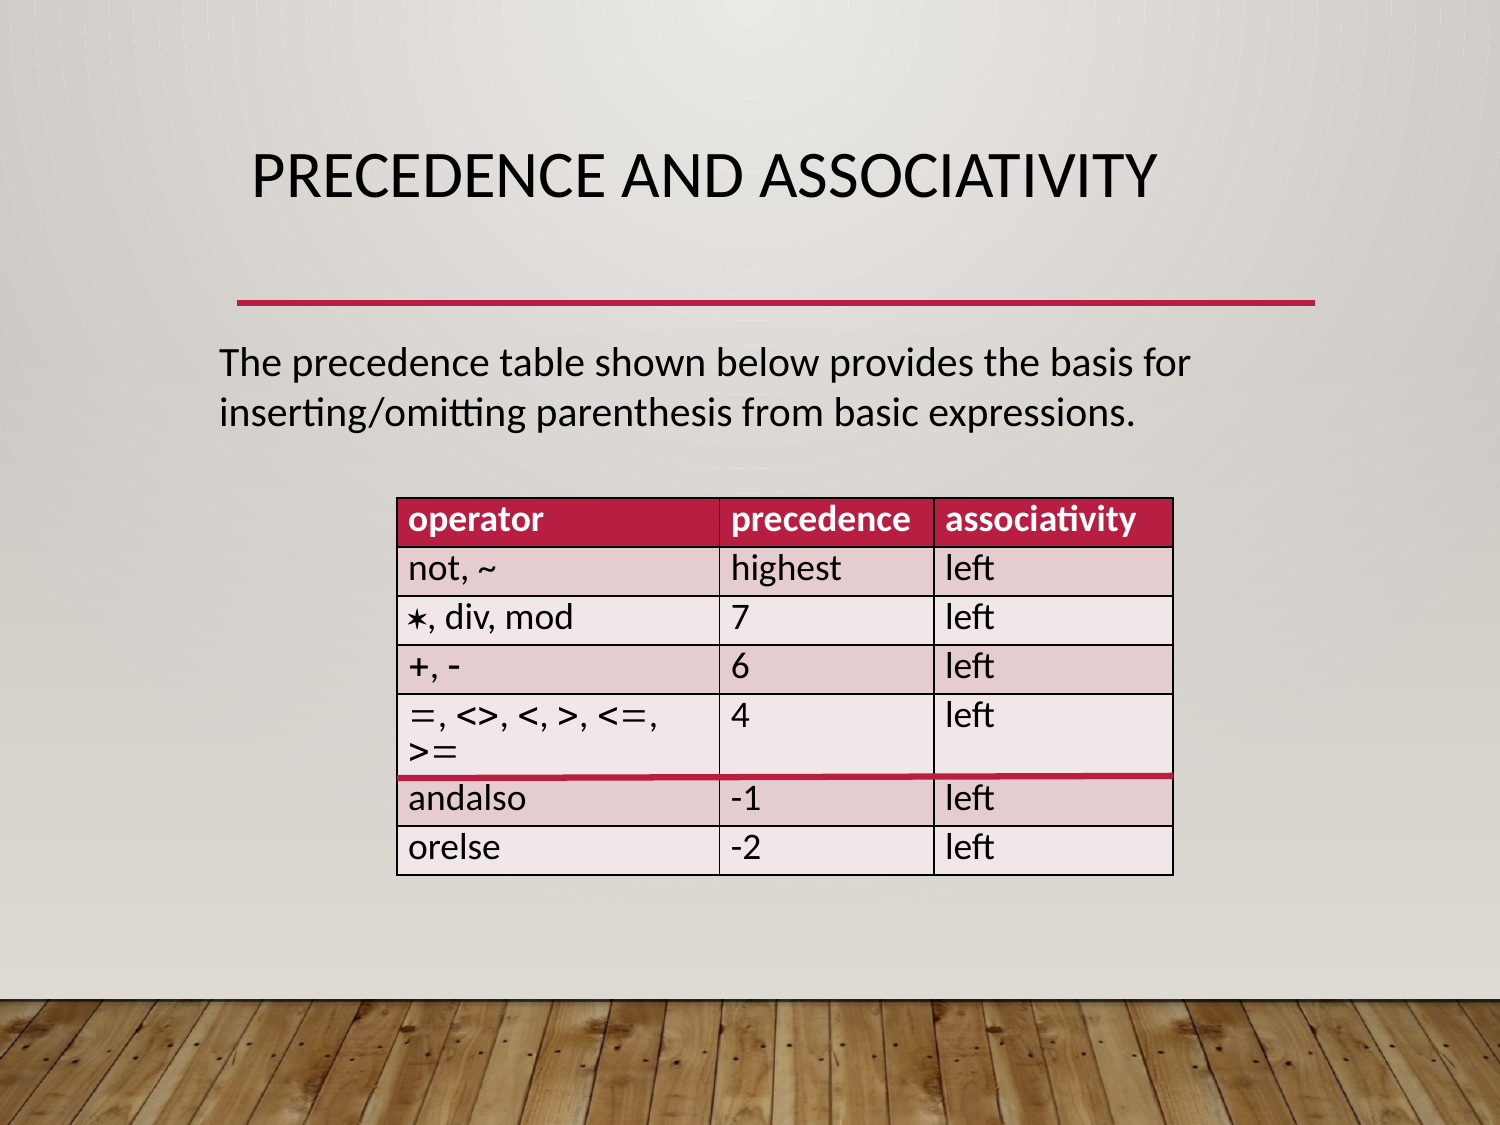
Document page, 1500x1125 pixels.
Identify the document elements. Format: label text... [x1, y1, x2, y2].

table_cell orelse [398, 827, 719, 874]
title Precedence and associativity [236, 131, 1315, 305]
picture [0, 999, 1500, 1125]
table_cell 7 [720, 597, 933, 644]
table_cell ,  [398, 646, 719, 693]
table_cell 6 [720, 646, 933, 693]
table_cell -2 [720, 827, 933, 874]
table_cell left [935, 827, 1172, 874]
table_header precedence [720, 499, 933, 546]
table_cell , div, mod [398, 597, 719, 644]
table_cell -1 [720, 780, 933, 825]
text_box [396, 775, 1174, 779]
table_cell left [935, 780, 1172, 825]
table_header operator [398, 499, 719, 546]
table_cell not, ~ [398, 548, 719, 595]
table_cell left [935, 548, 1172, 595]
table_cell left [935, 597, 1172, 644]
table_cell andalso [398, 781, 719, 825]
table_cell , , , , ,  [398, 695, 719, 774]
table_cell left [935, 695, 1172, 773]
table_cell highest [720, 548, 933, 595]
text_box The precedence table shown below provides the basis for inserting/omitting parenthesis from basic expressions. [204, 326, 1256, 442]
table_header associativity [935, 499, 1172, 546]
table_cell left [935, 646, 1172, 693]
table_cell 4 [720, 695, 933, 774]
